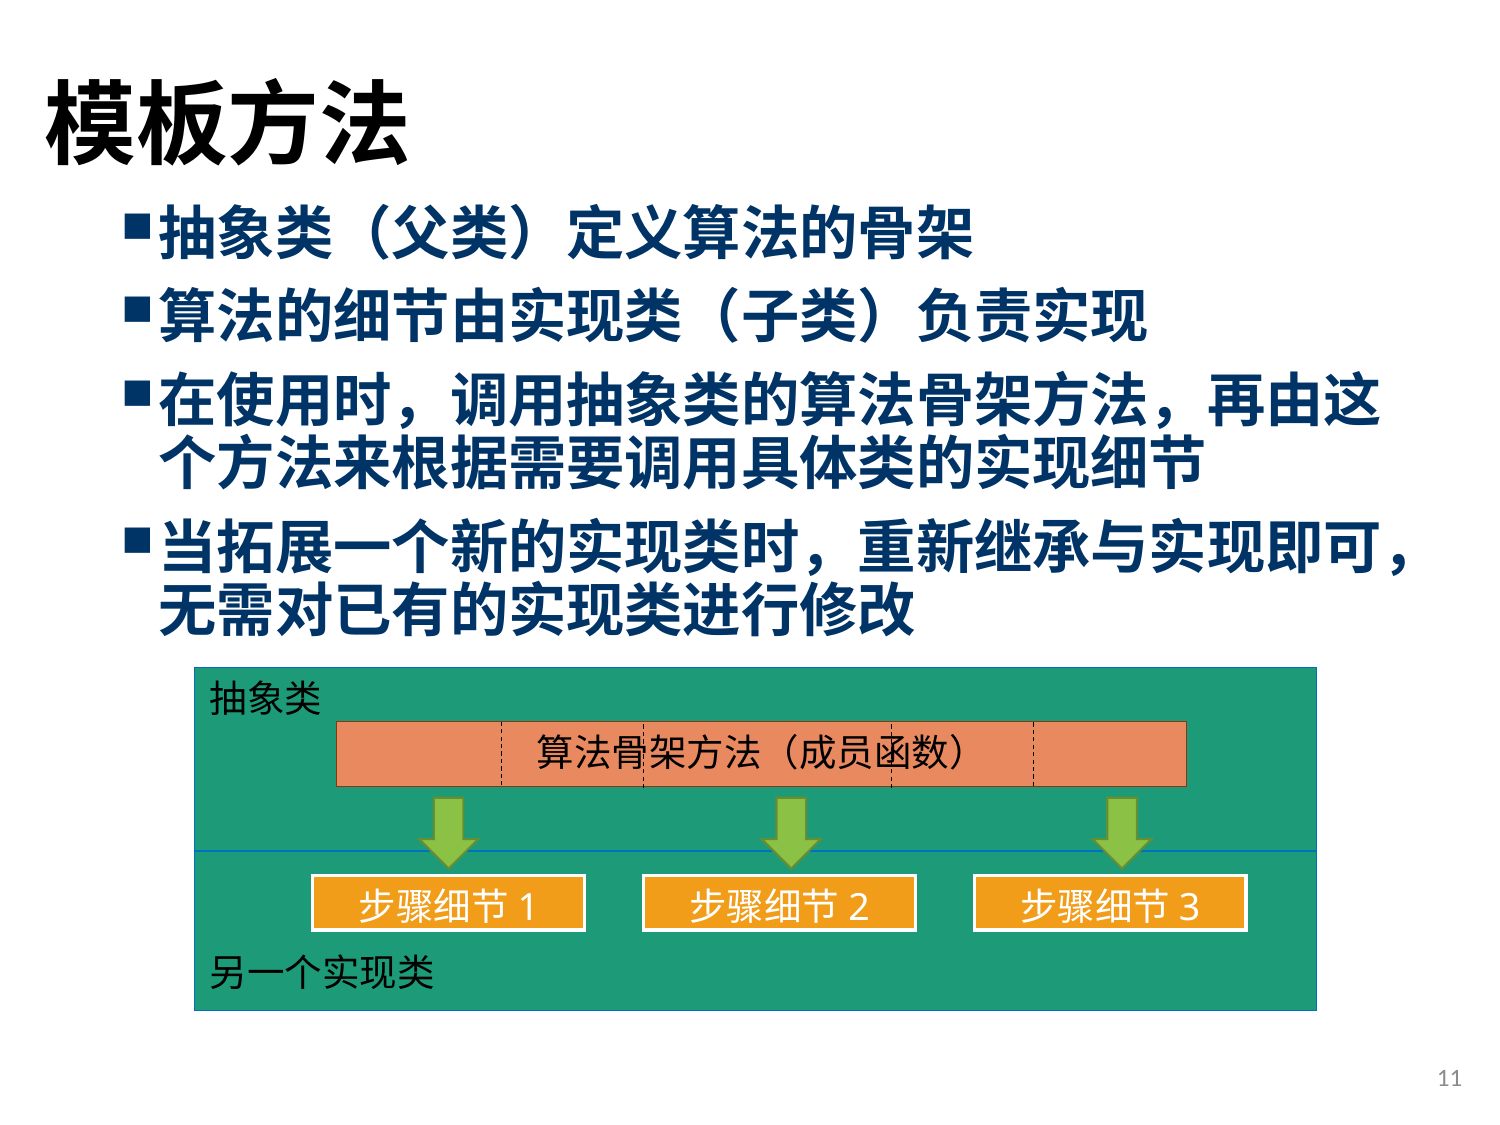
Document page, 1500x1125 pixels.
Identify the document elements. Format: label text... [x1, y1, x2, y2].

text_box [419, 797, 1152, 869]
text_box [194, 667, 1317, 851]
list 抽象类（父类）定义算法的骨架 算法的细节由实现类（子类）负责实现 在使用时，调用抽象类的算法骨架方法，再由这个方法来根据需要调用具体类的实现细节 当拓展一个新的实现类时，重新继承与实现即可，无需对已有的实现类进行修改 [106, 196, 1447, 586]
slide_number 11 [1139, 1046, 1478, 1107]
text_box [194, 851, 1317, 1011]
title 模板方法 [29, 19, 1324, 237]
